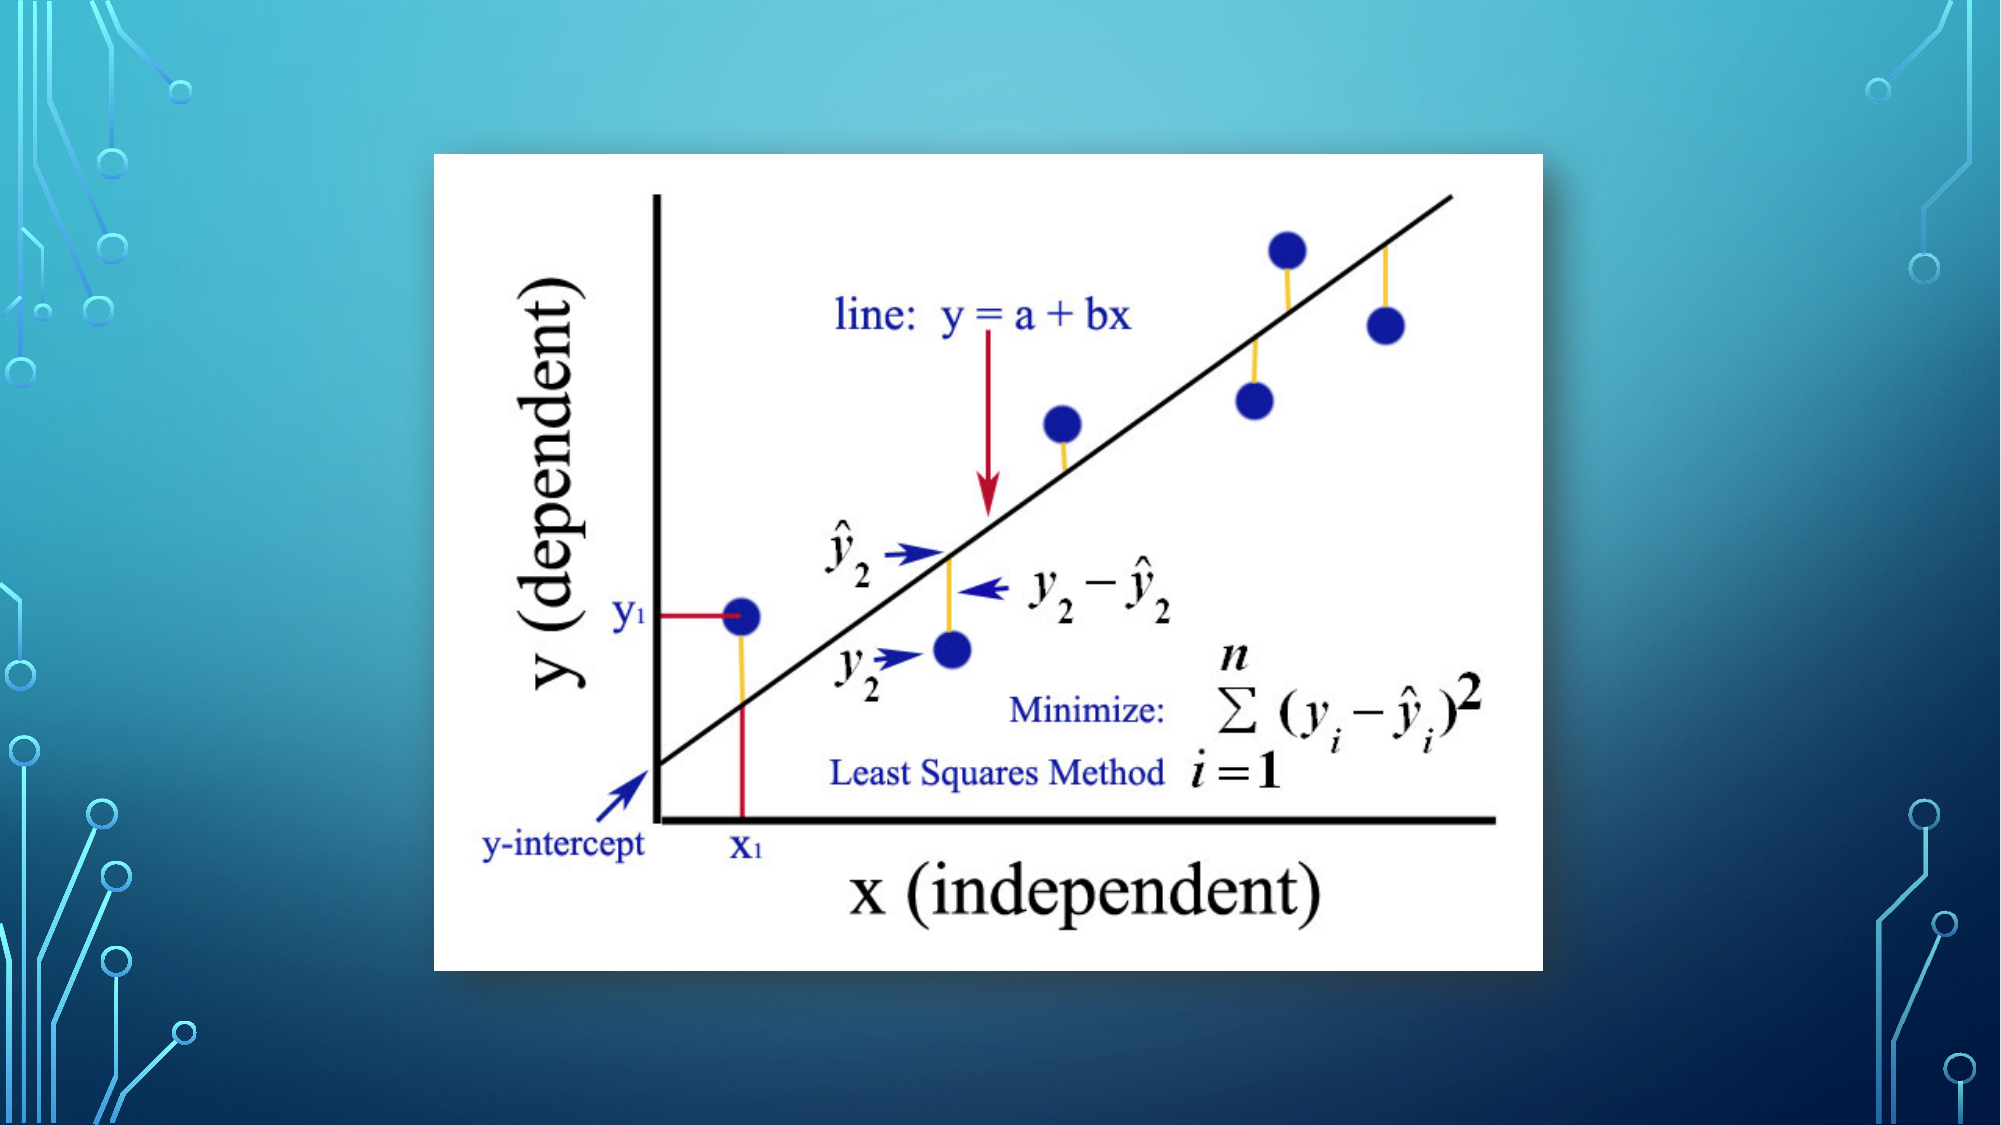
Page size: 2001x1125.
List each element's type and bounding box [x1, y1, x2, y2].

picture [434, 154, 1543, 971]
